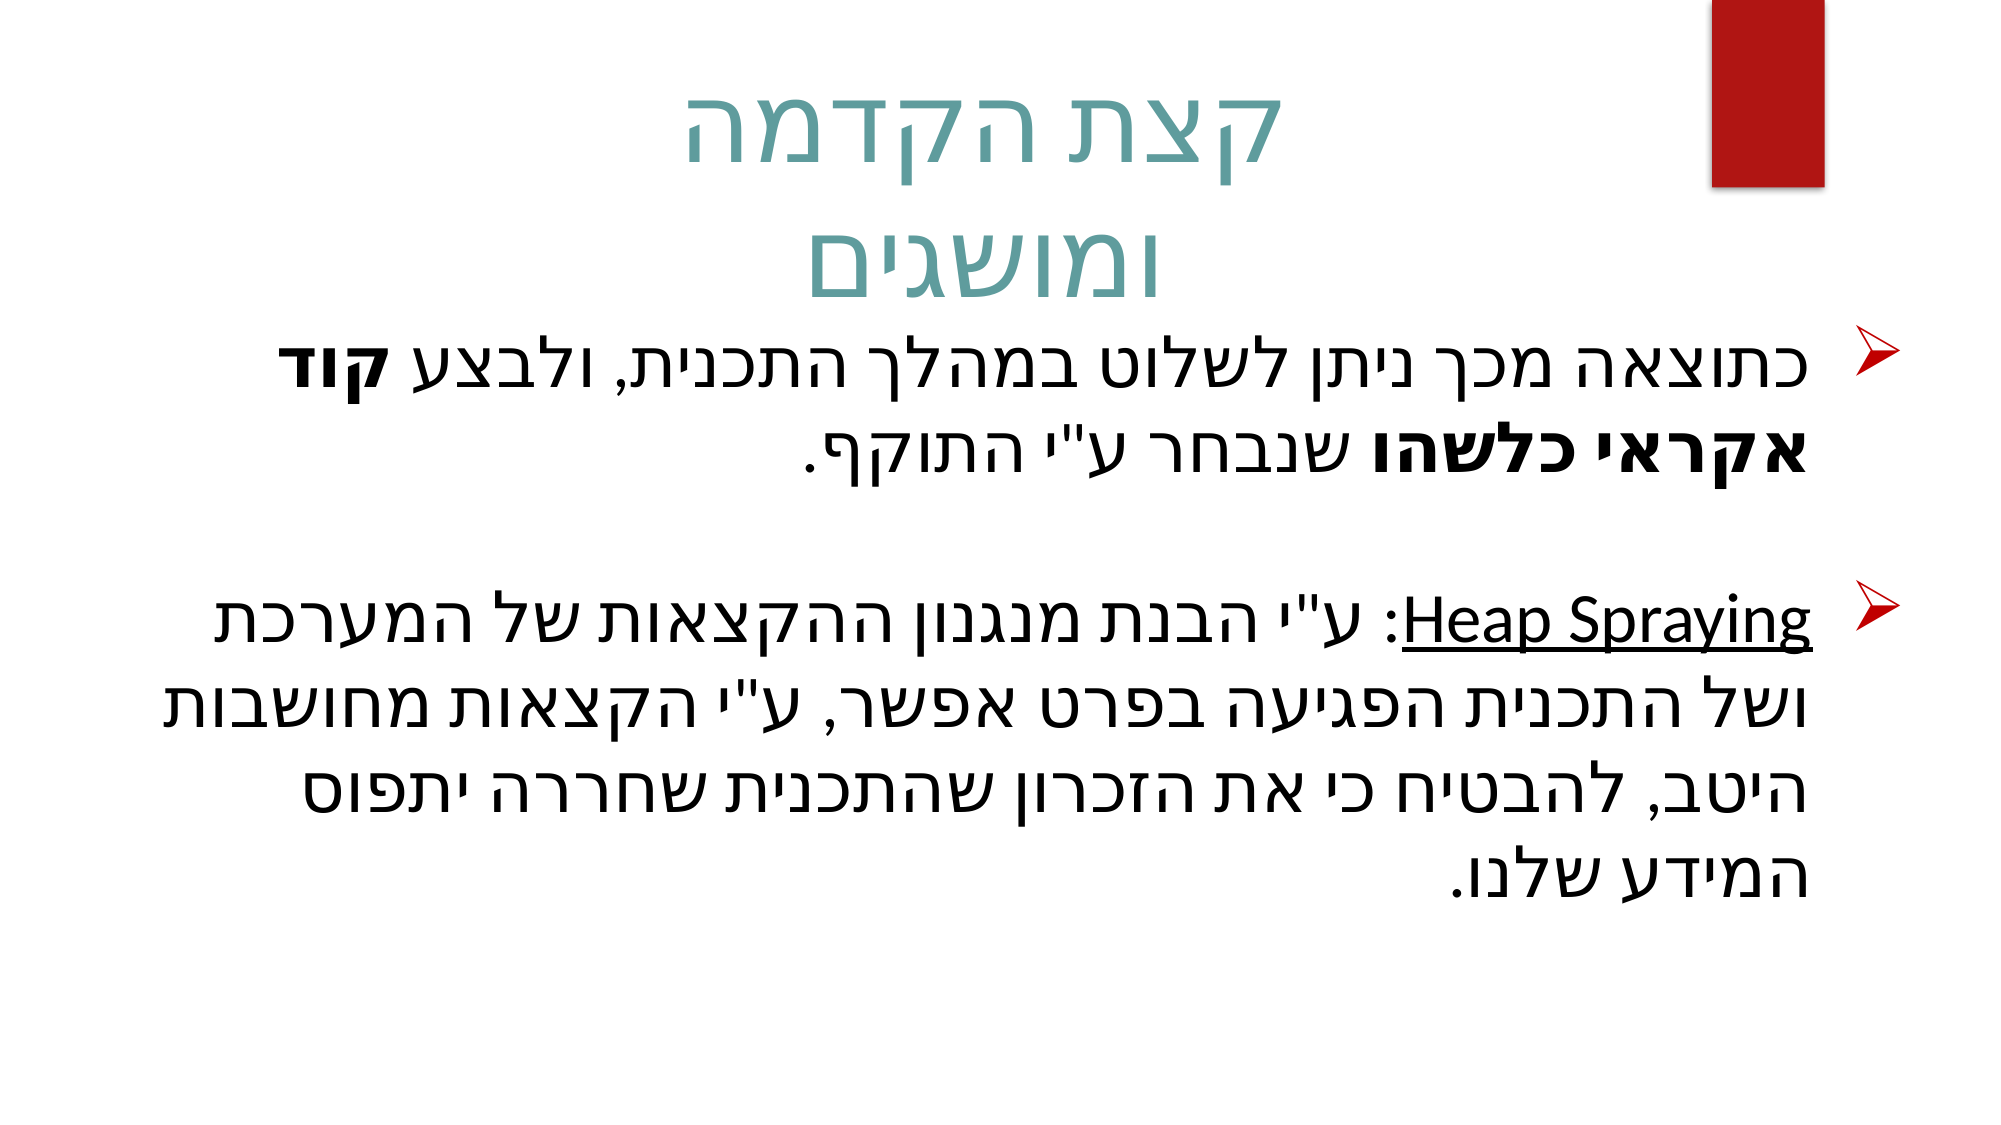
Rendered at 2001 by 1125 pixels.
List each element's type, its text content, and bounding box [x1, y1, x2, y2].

text_box קצת הקדמה ומושגים [484, 42, 1485, 328]
text_box כתוצאה מכך ניתן לשלוט במהלך התכנית, ולבצע קוד אקראי כלשהו שנבחר ע"י התוקף. Heap Spraying: ע"י הבנת מנגנון ההקצאות של המערכת ושל התכנית הפגיעה בפרט אפשר, ע"י הקצאות מחושבות היטב, להבטיח כי את הזכרון שהתכנית שחררה יתפוס המידע שלנו. [89, 309, 1922, 1125]
